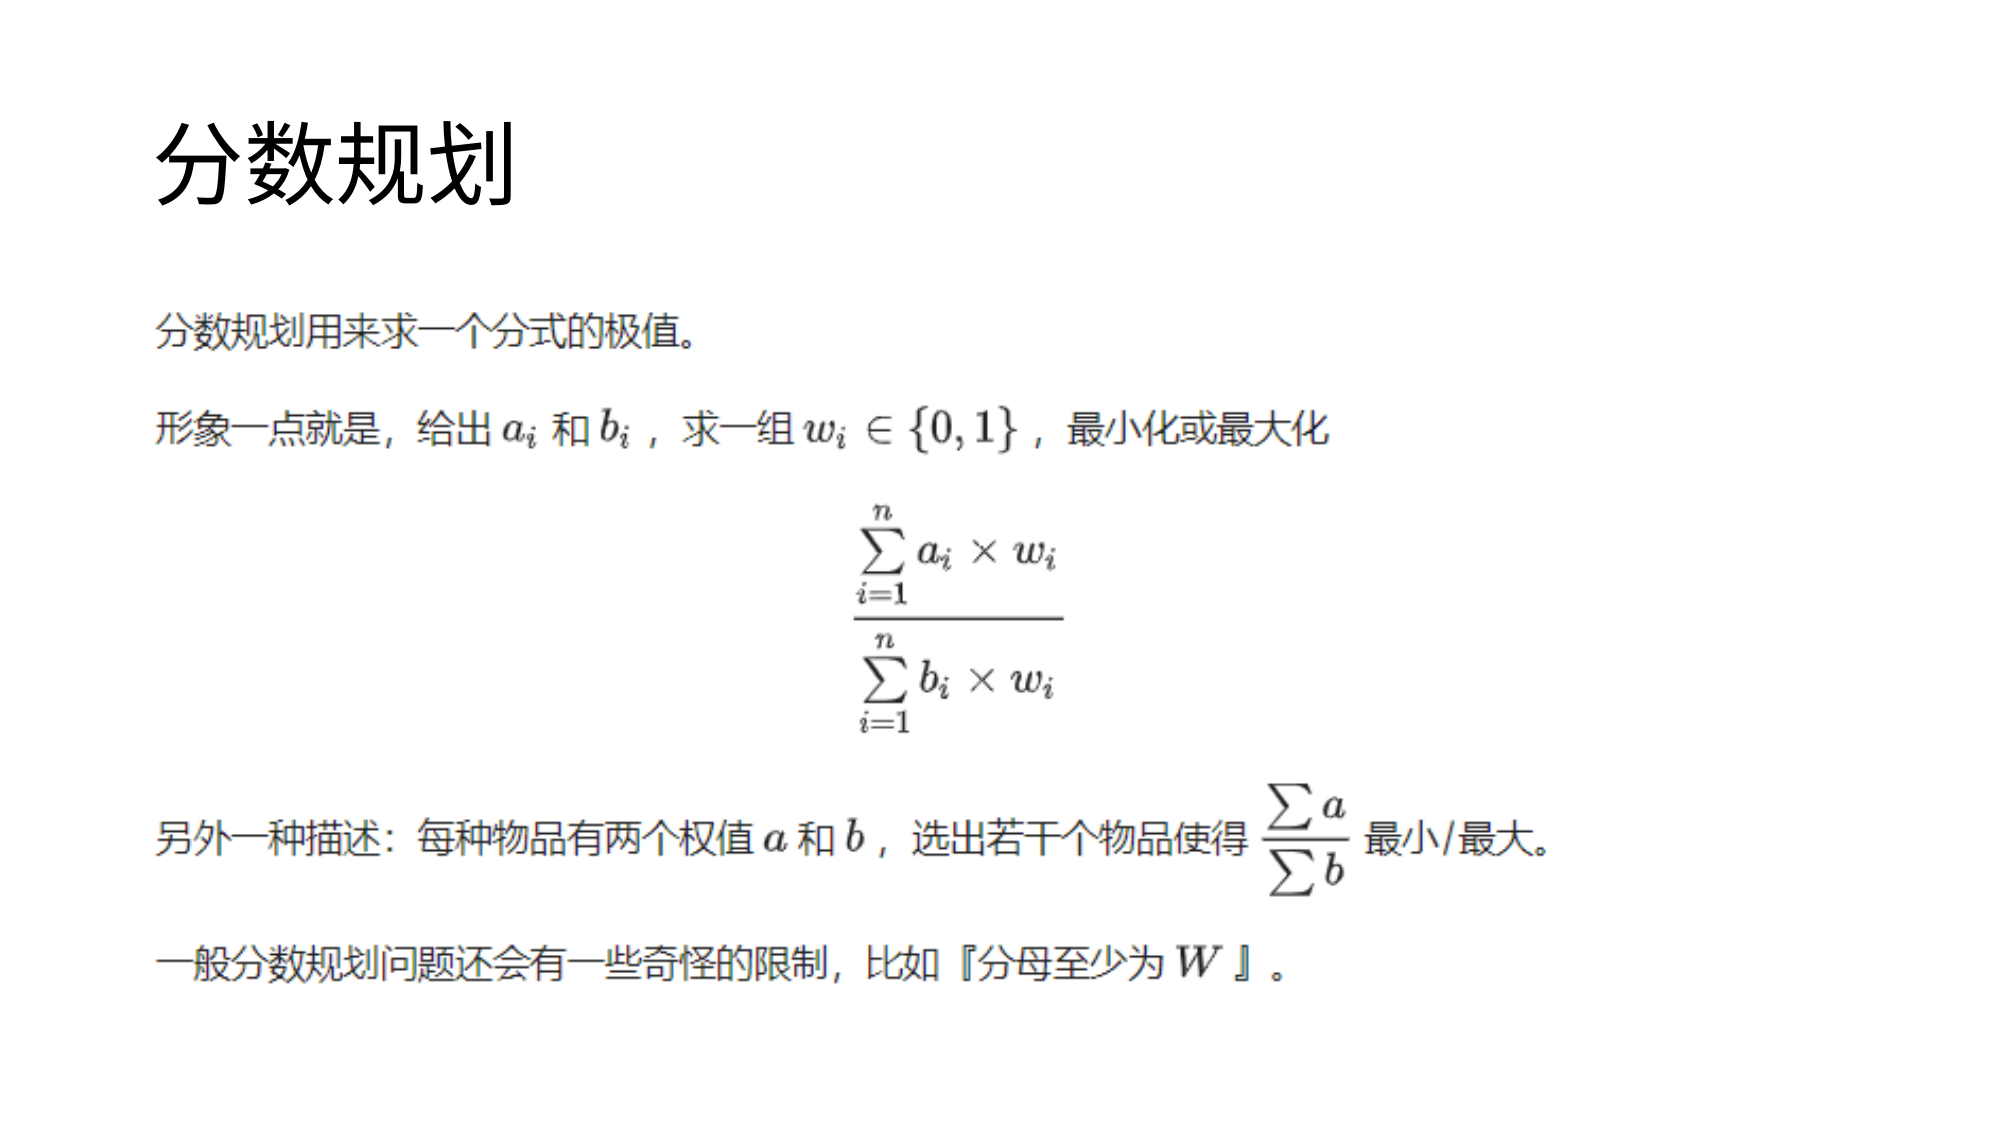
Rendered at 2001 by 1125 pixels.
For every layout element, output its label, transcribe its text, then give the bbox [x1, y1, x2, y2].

title 分数规划 [137, 59, 1863, 278]
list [137, 277, 1597, 1024]
